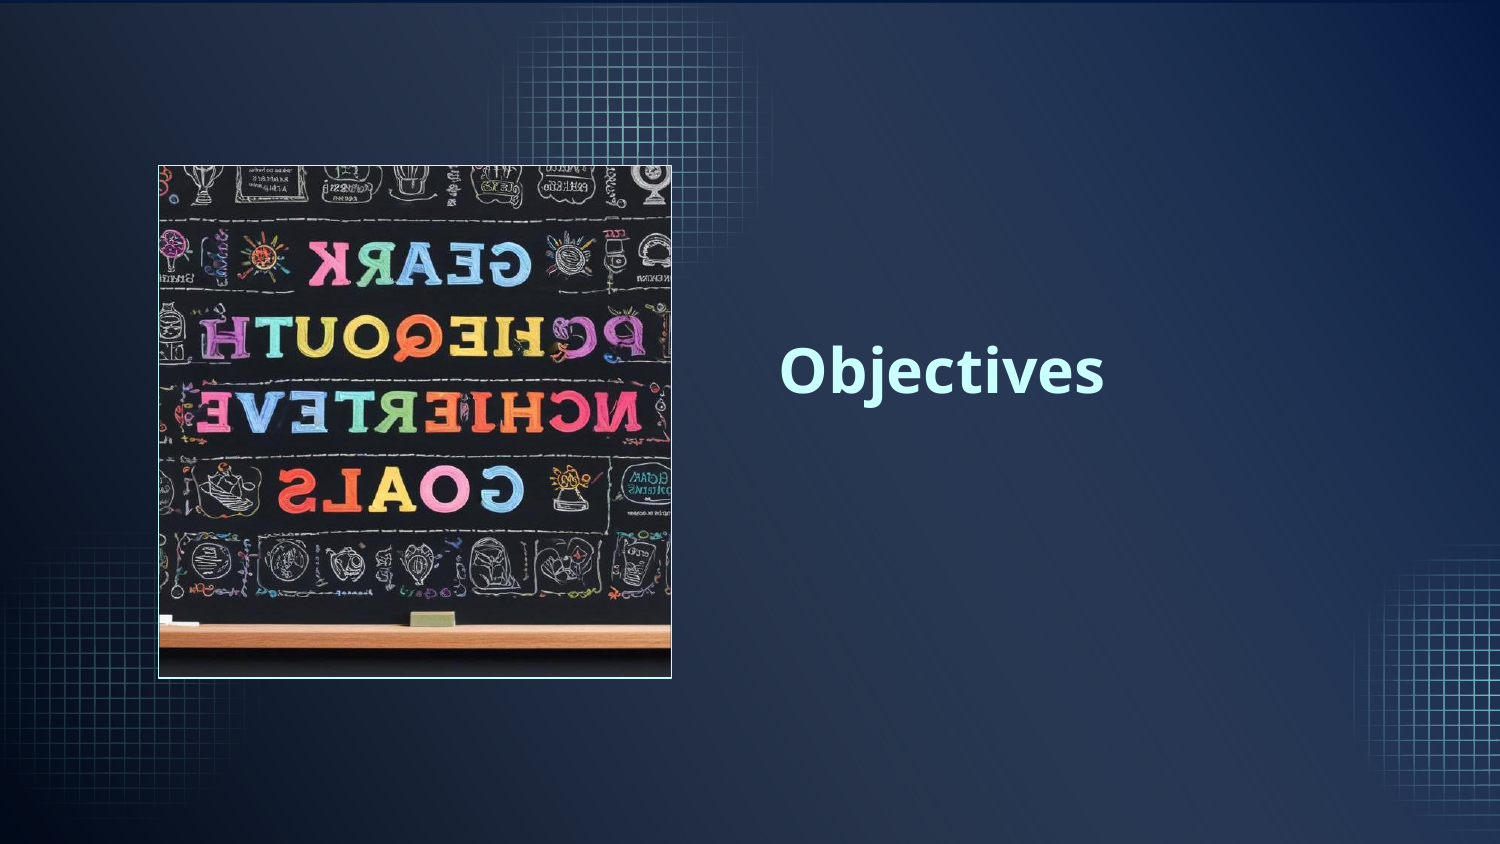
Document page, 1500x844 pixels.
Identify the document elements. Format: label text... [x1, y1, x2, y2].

title Objectives [764, 243, 1343, 427]
picture [0, 0, 1500, 844]
